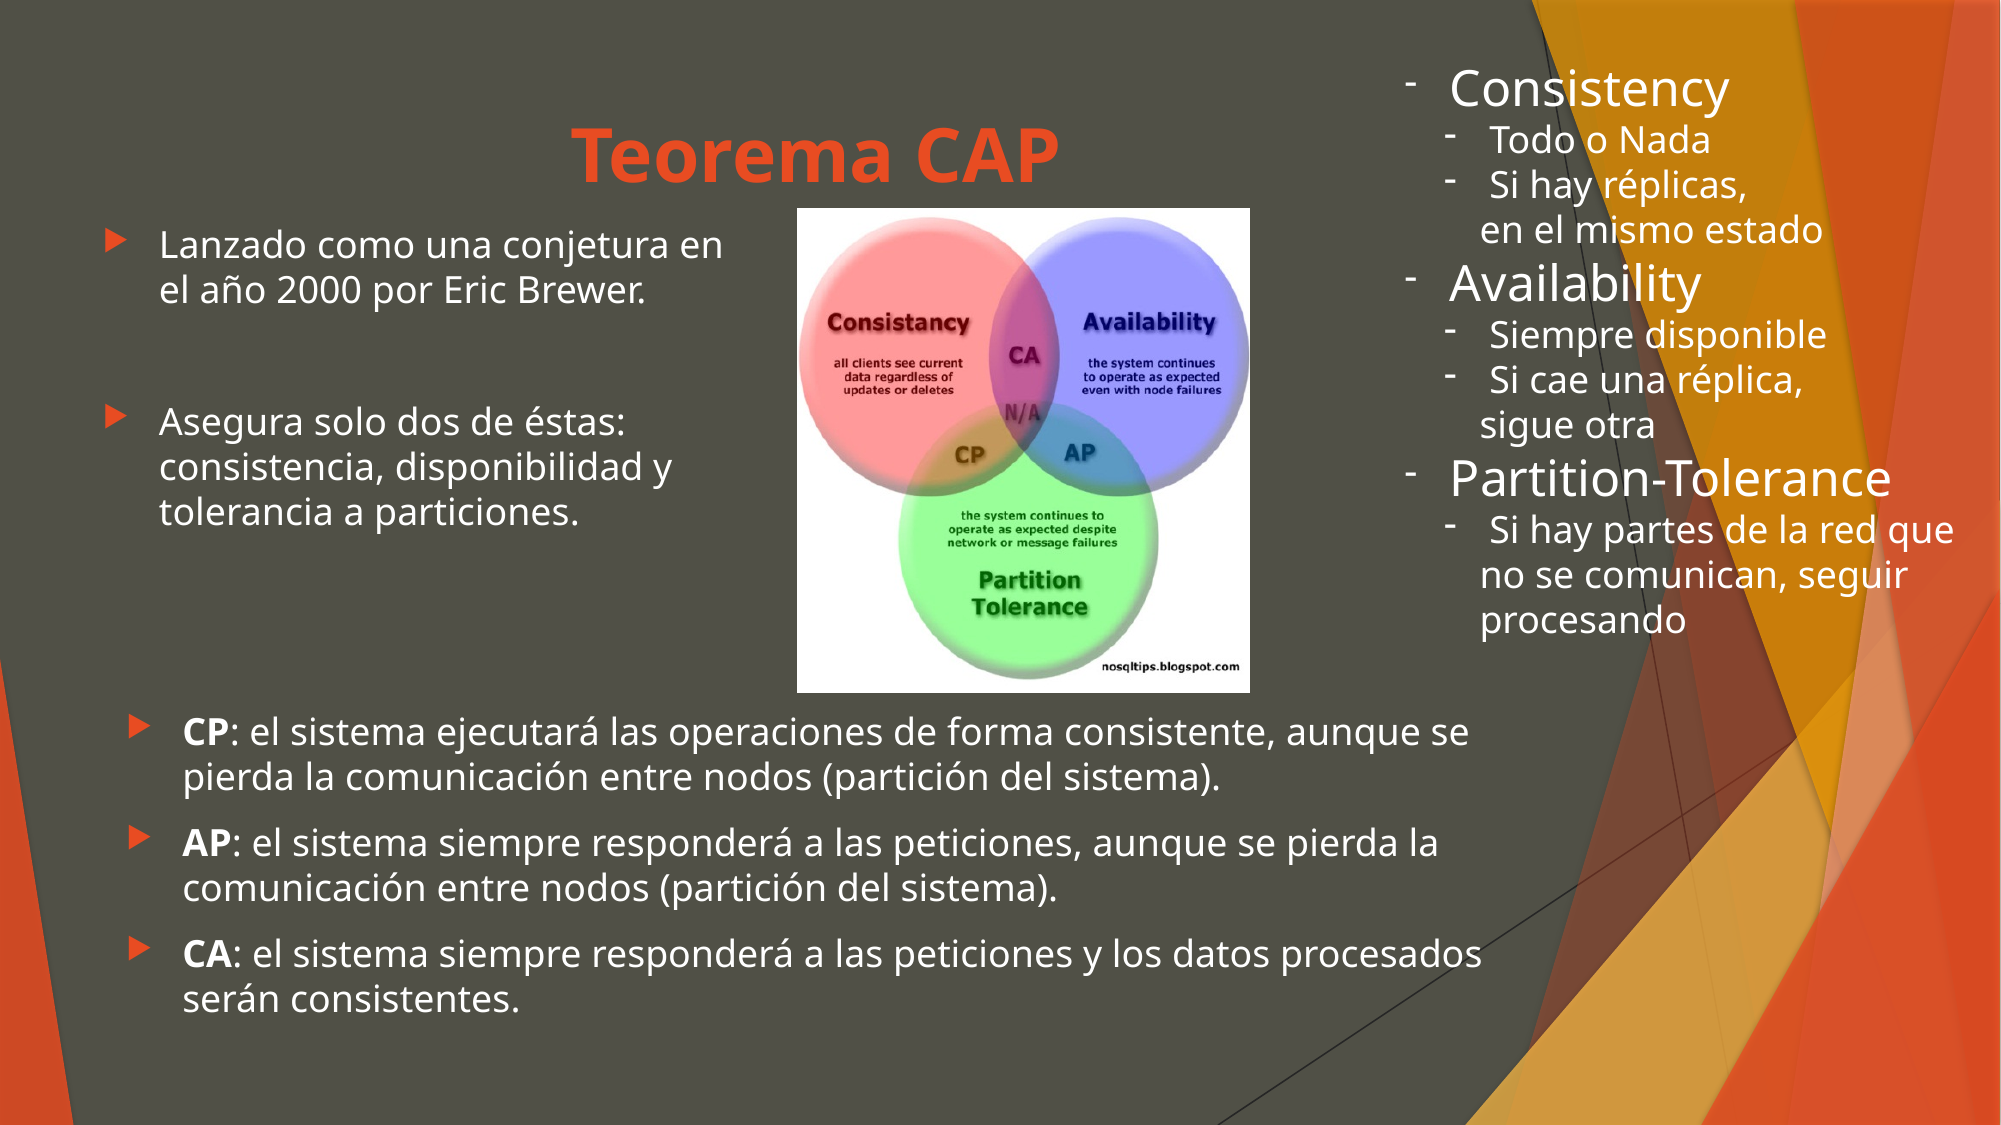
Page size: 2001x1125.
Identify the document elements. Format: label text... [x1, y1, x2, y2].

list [796, 207, 1251, 694]
text_box Consistency Todo o Nada Si hay réplicas, en el mismo estado Availability Siempre disponible Si cae una réplica, sigue otra Partition-Tolerance Si hay partes de la red que no se comunican, seguir procesando [1389, 49, 2000, 649]
text_box CP: el sistema ejecutará las operaciones de forma consistente, aunque se pierda la comunicación entre nodos (partición del sistema). AP: el sistema siempre responderá a las peticiones, aunque se pierda la comunicación entre nodos (partición del sistema). CA: el sistema siempre responderá a las peticiones y los datos procesados serán consistentes. [111, 635, 1522, 1092]
list Lanzado como una conjetura en el año 2000 por Eric Brewer. Asegura solo dos de éstas: consistencia, disponibilidad y tolerancia a particiones. [87, 148, 774, 636]
title Teorema CAP [111, 99, 1389, 317]
